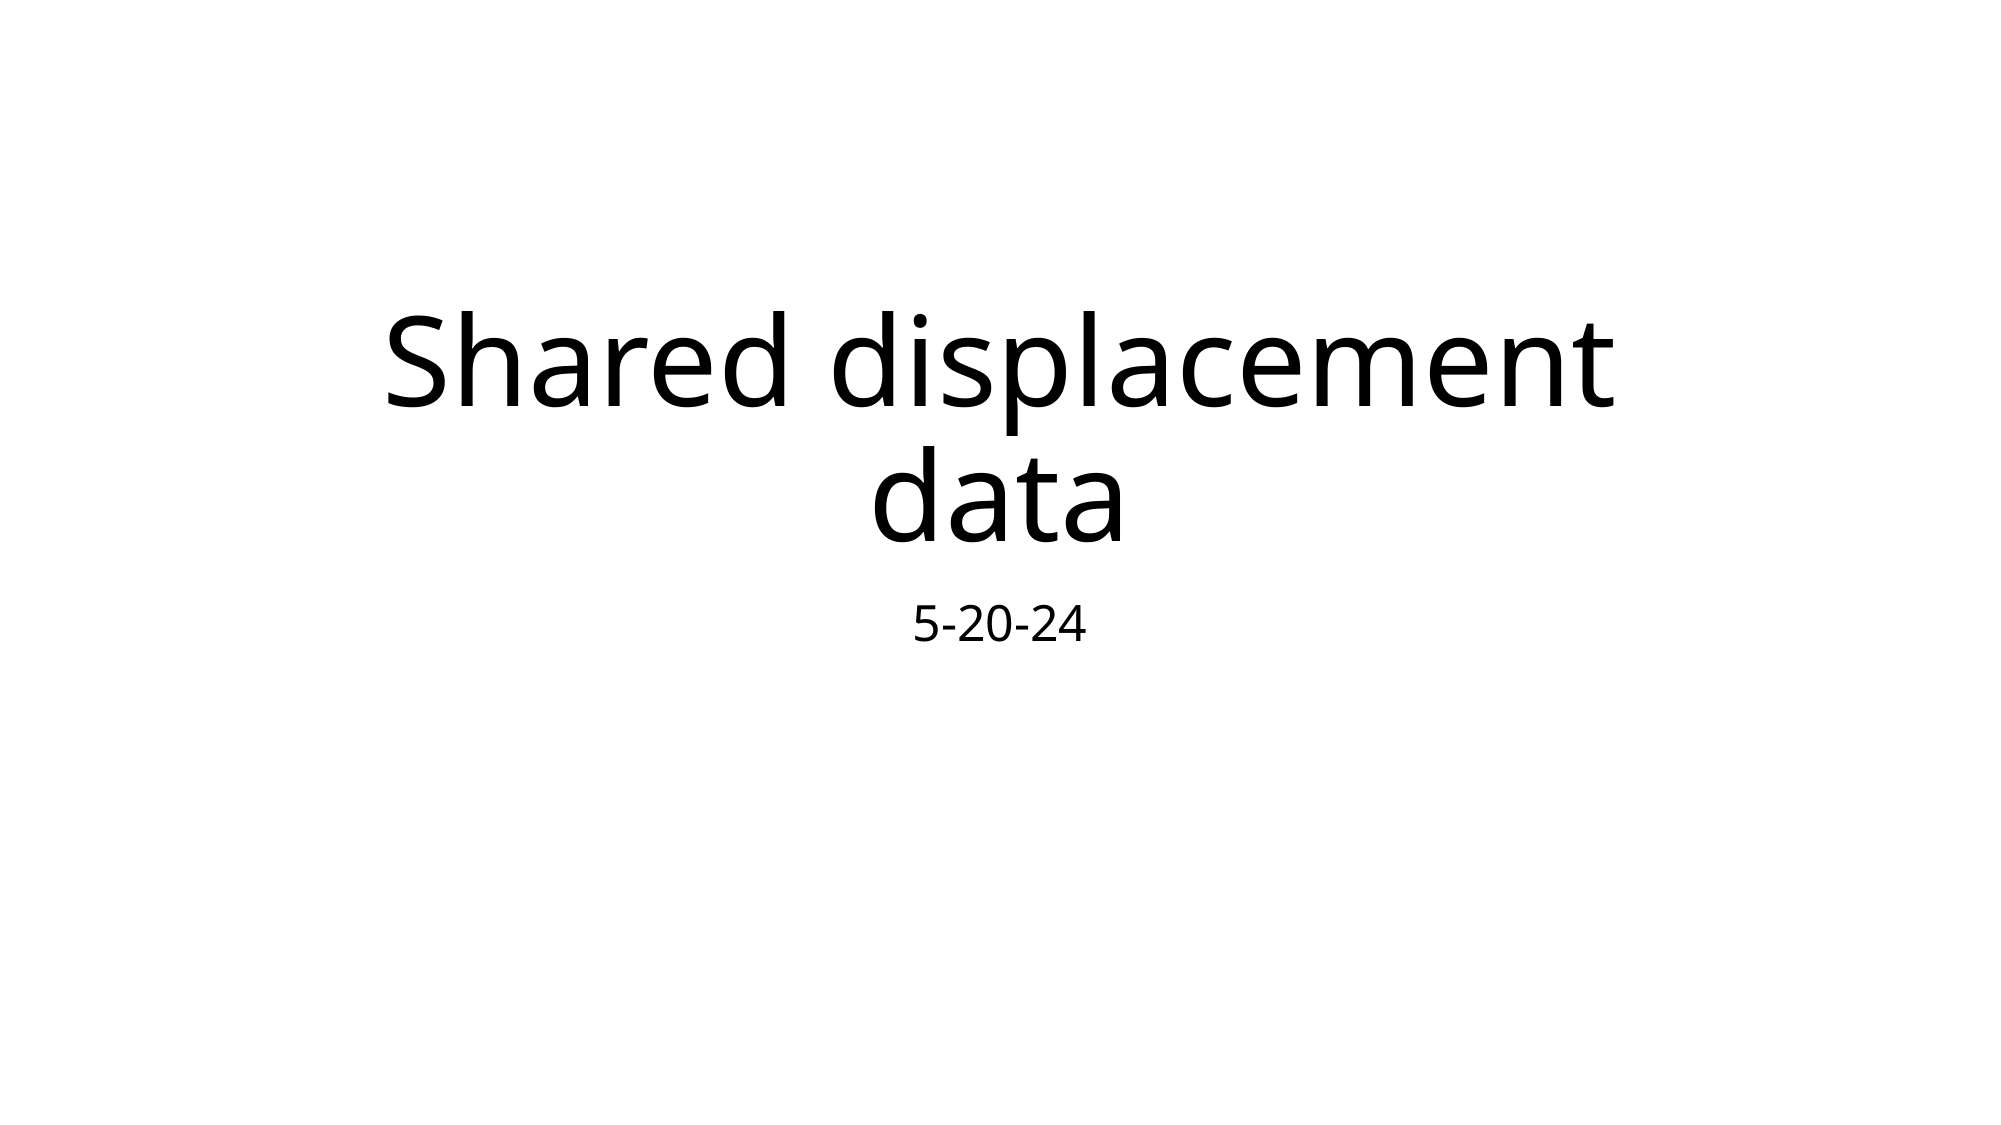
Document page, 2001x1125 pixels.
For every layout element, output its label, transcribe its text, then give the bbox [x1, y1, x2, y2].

title Shared displacement data [249, 184, 1750, 576]
subtitle 5-20-24 [249, 590, 1750, 863]
